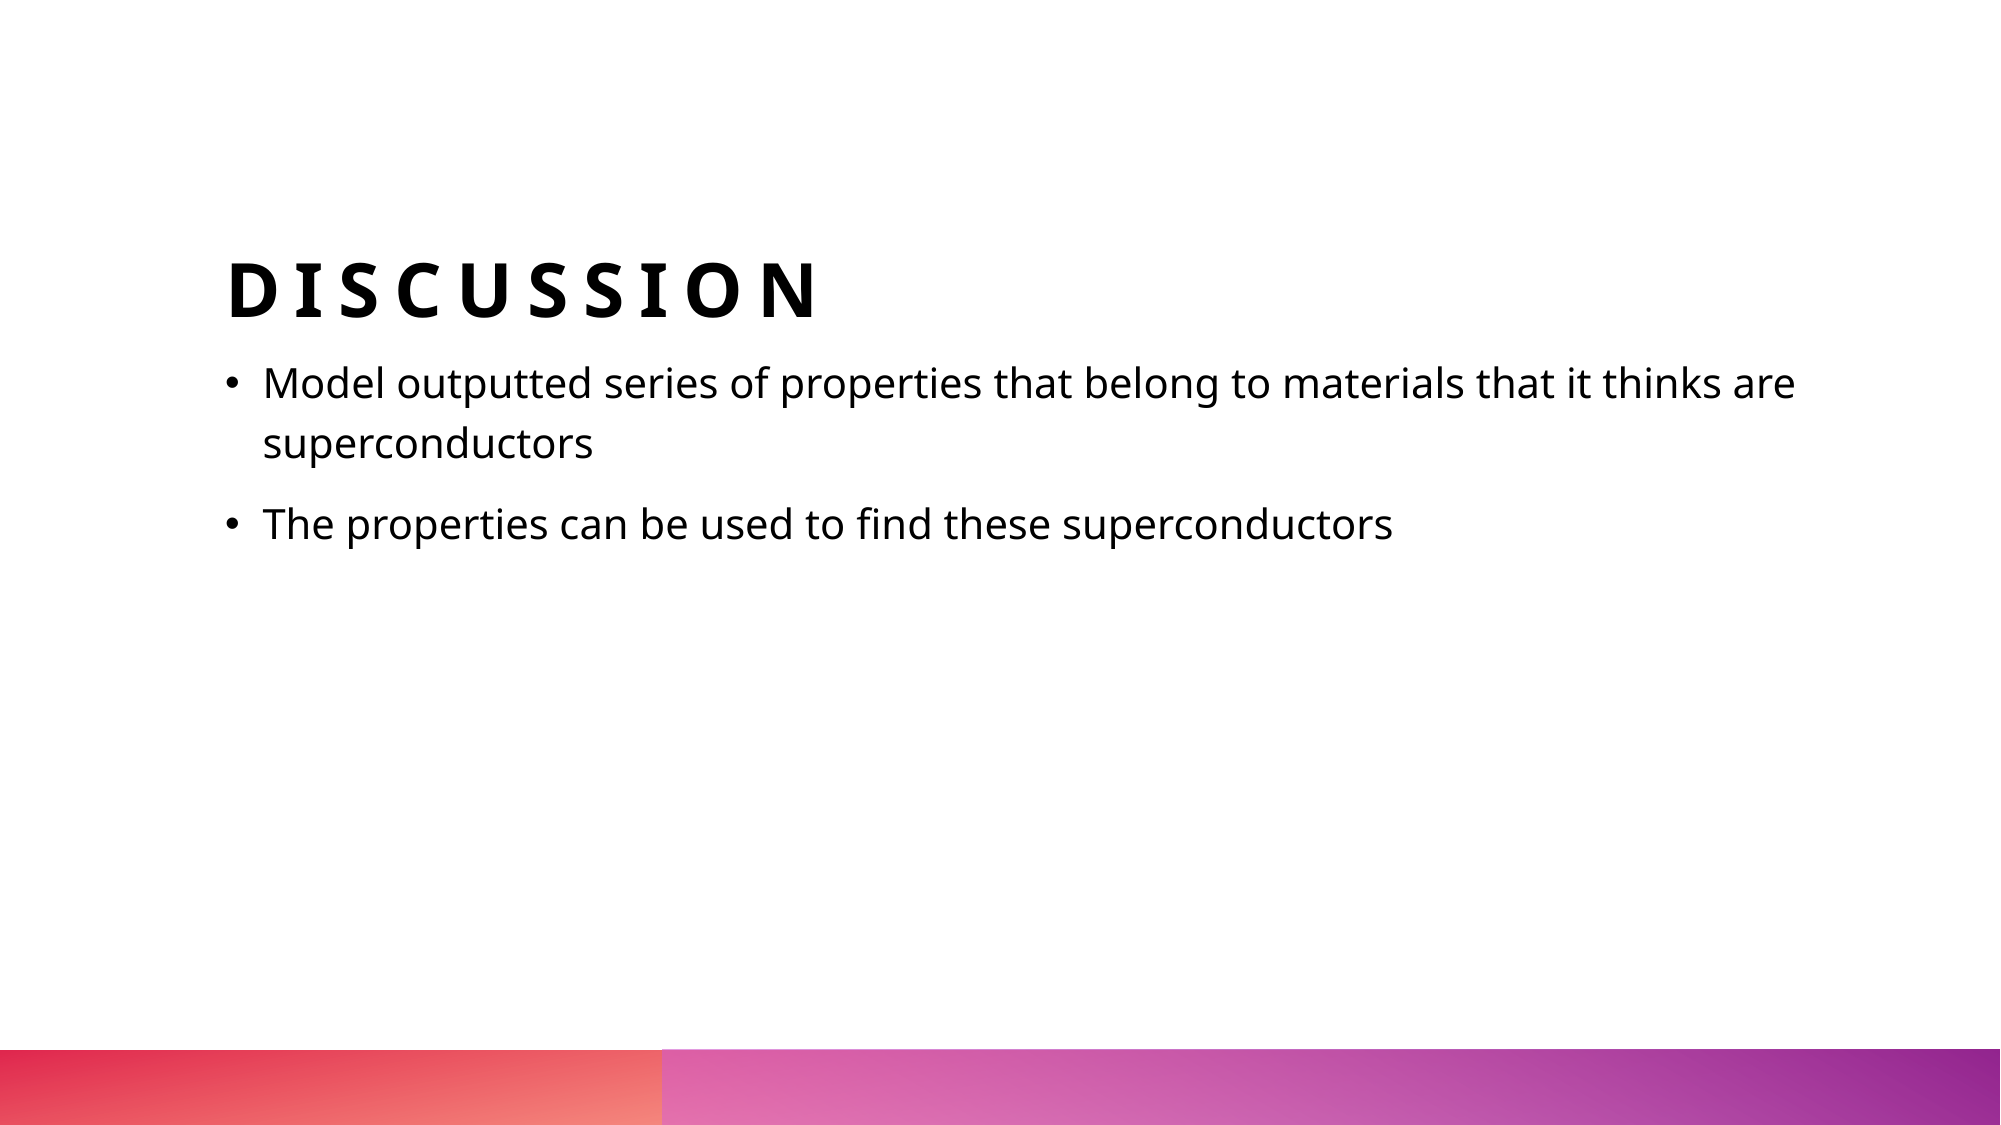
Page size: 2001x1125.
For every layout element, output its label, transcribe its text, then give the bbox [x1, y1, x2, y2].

title DISCUSSION [225, 130, 1905, 333]
list Model outputted series of properties that belong to materials that it thinks are superconductors The properties can be used to find these superconductors [225, 346, 1905, 996]
